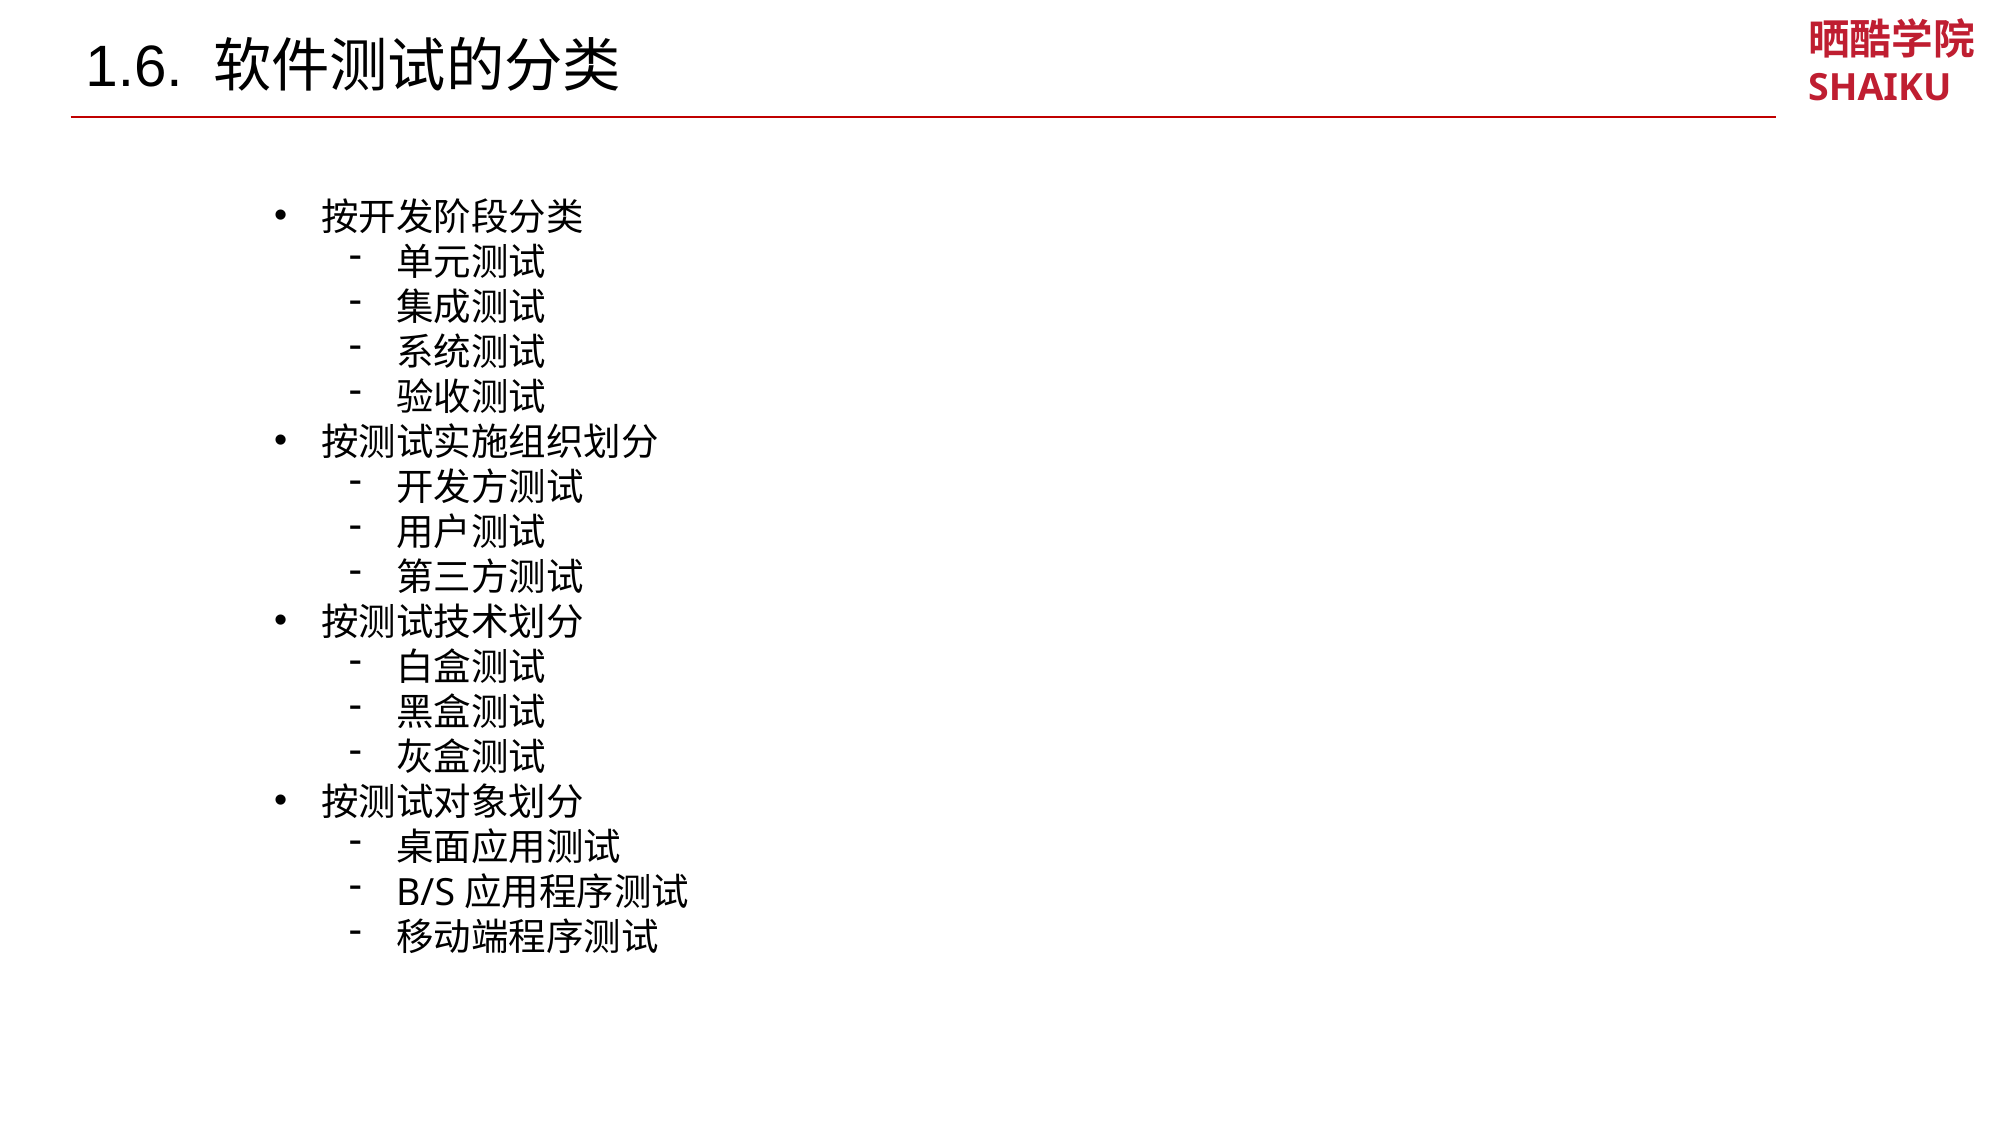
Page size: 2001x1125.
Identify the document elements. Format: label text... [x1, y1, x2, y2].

text_box 按开发阶段分类 单元测试 集成测试 系统测试 验收测试 按测试实施组织划分 开发方测试 用户测试 第三方测试 按测试技术划分 白盒测试 黑盒测试 灰盒测试 按测试对象划分 桌面应用测试 B/S应用程序测试 移动端程序测试 [259, 185, 1615, 965]
text_box 1.6. 软件测试的分类 [70, 20, 1223, 106]
